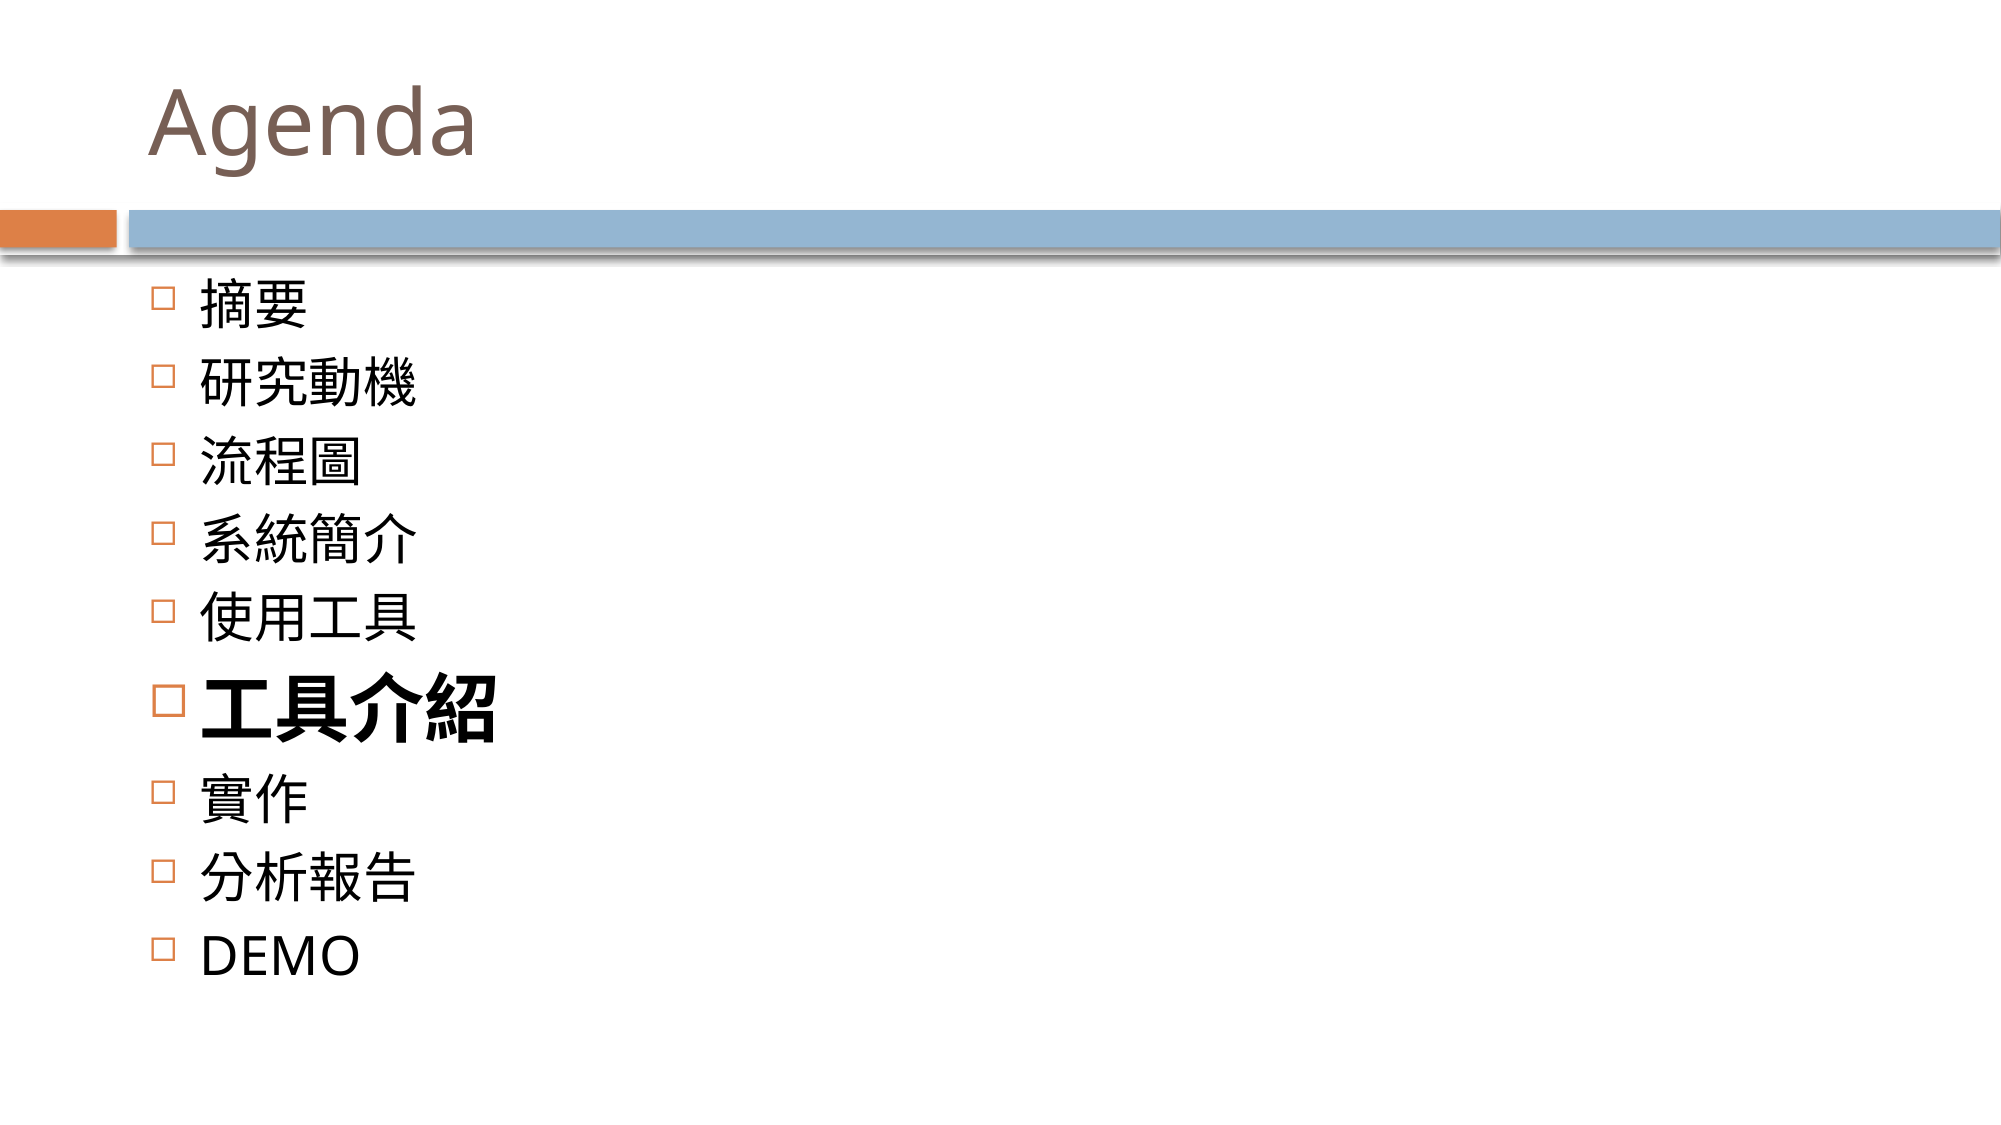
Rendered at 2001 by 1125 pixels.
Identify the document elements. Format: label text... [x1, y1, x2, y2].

title Agenda [133, 37, 1918, 200]
list 摘要 研究動機 流程圖 系統簡介 使用工具 工具介紹 實作 分析報告 DEMO [133, 262, 1918, 1000]
